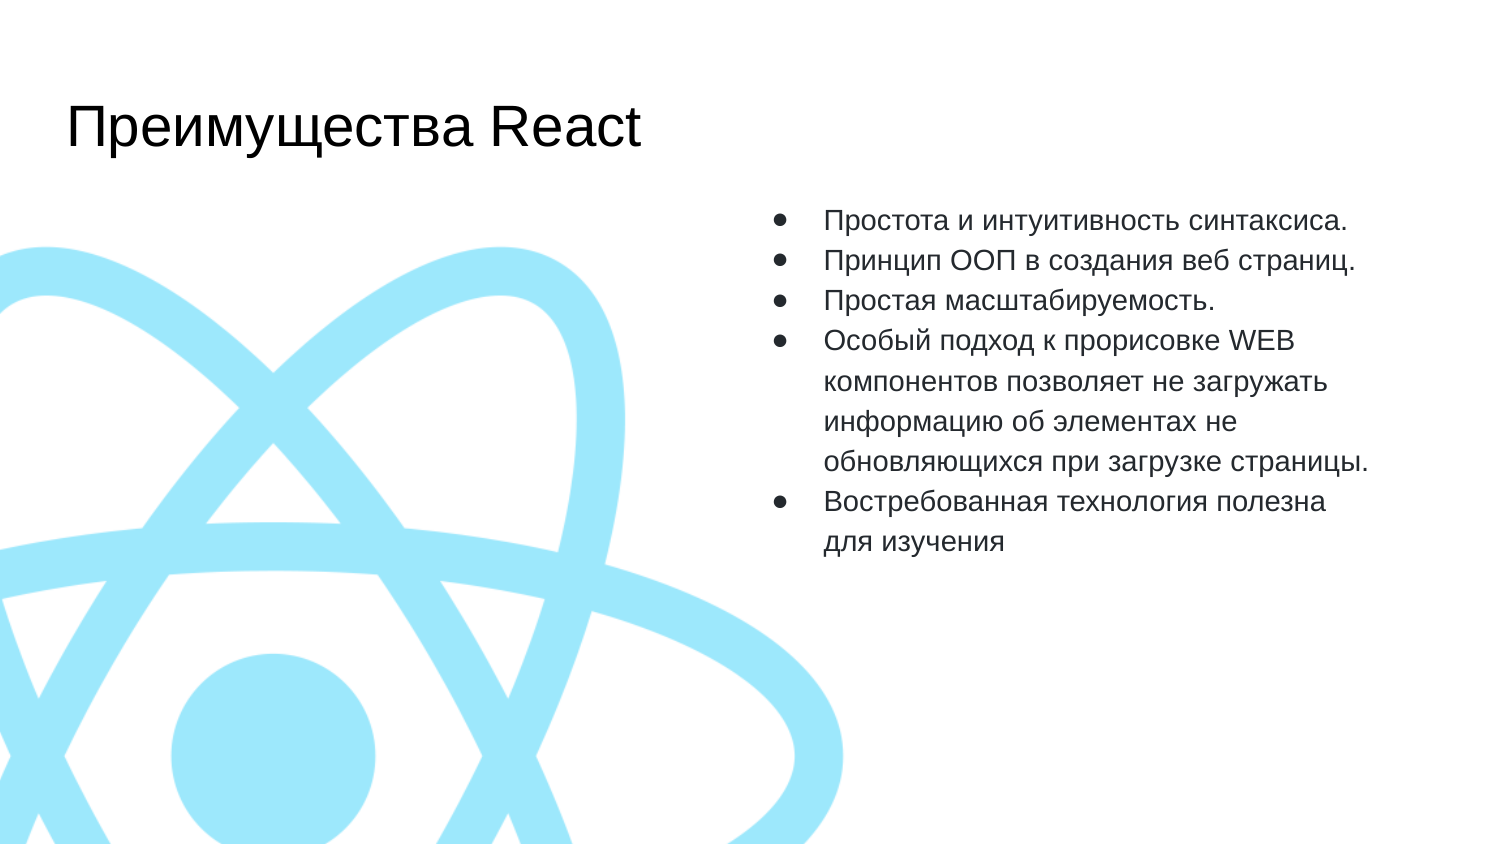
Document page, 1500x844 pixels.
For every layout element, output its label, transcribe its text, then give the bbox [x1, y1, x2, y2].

picture [0, 124, 926, 844]
list Простота и интуитивность синтаксиса. Принцип ООП в создания веб страниц. Простая масштабируемость. Особый подход к прорисовке WEB компонентов позволяет не загружать информацию об элементах не обновляющихся при загрузке страницы. Востребованная технология полезна для изучения [929, 181, 1396, 775]
title Преимущества React [51, 72, 1449, 167]
